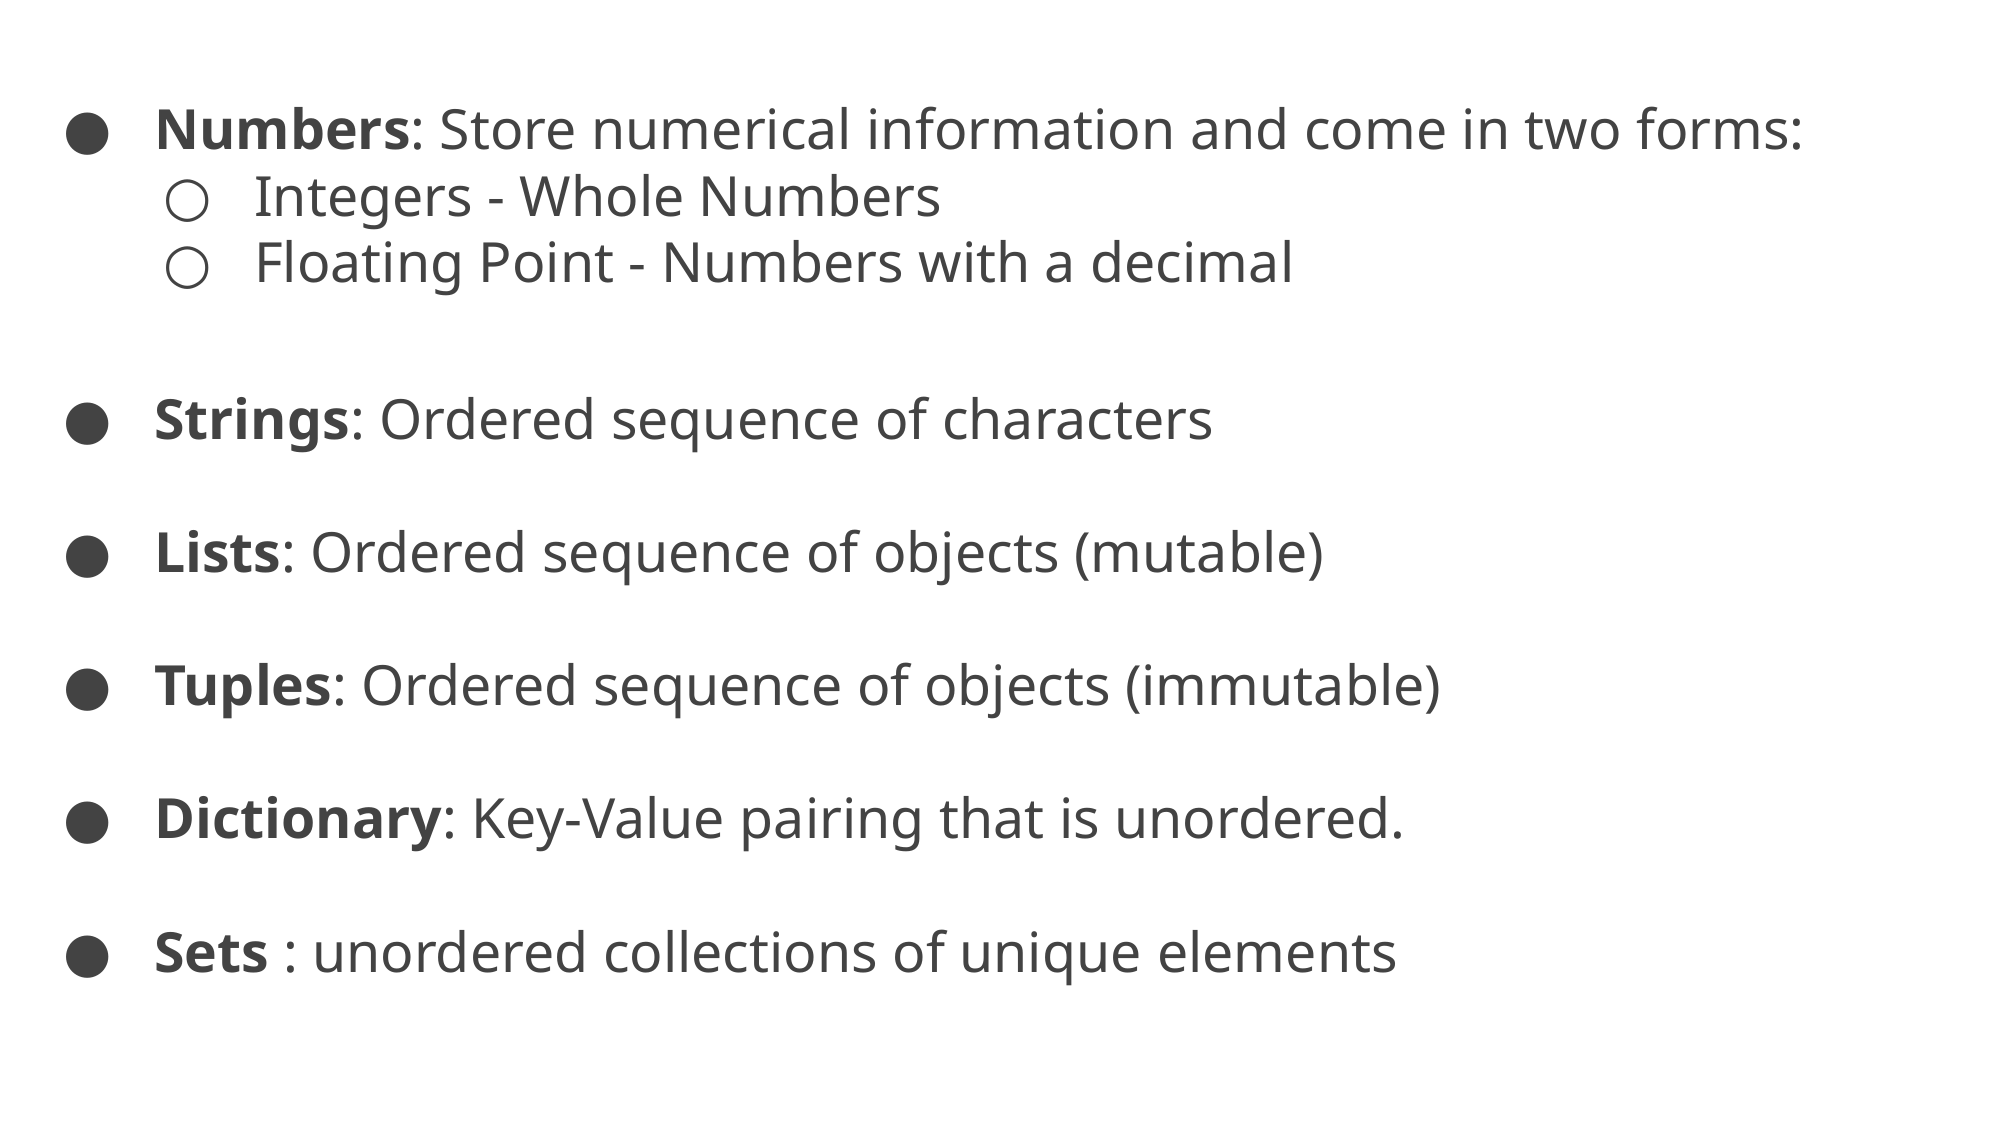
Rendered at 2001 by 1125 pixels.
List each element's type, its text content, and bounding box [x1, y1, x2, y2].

list Numbers: Store numerical information and come in two forms: Integers - Whole Numbers Floating Point - Numbers with a decimal Strings: Ordered sequence of characters Lists: Ordered sequence of objects (mutable) Tuples: Ordered sequence of objects (immutable) Dictionary: Key-Value pairing that is unordered. Sets : unordered collections of unique elements [34, 74, 1966, 1051]
